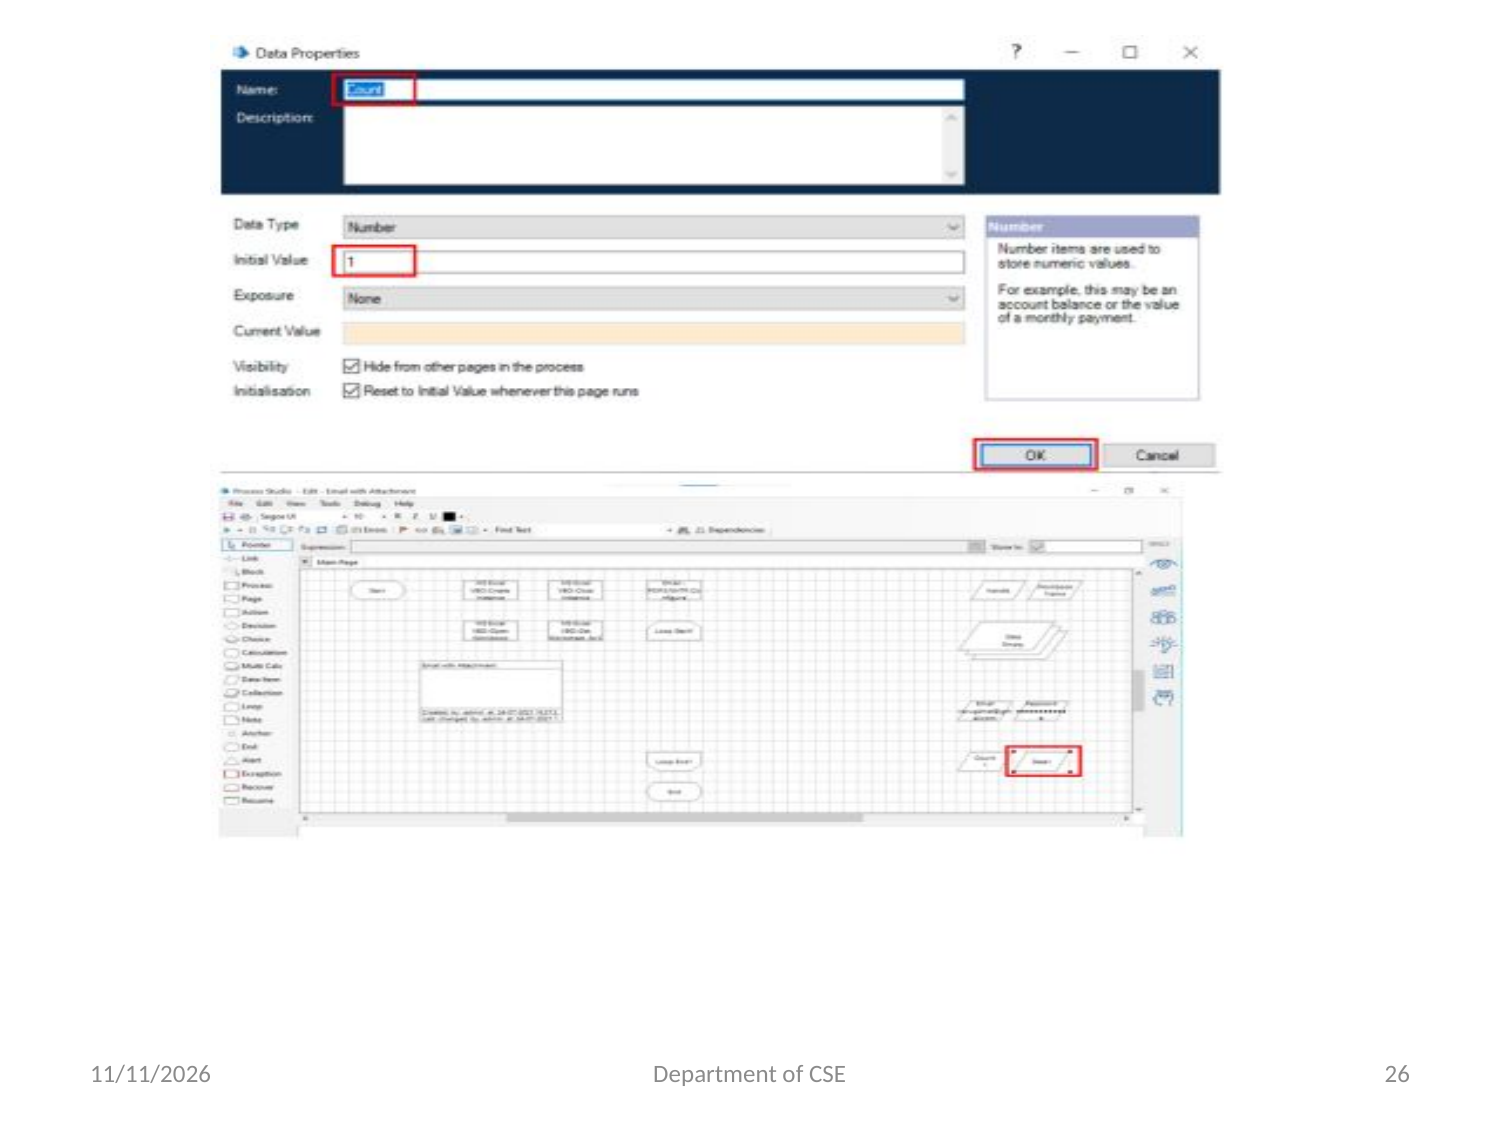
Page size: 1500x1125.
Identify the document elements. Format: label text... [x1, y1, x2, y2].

picture [210, 34, 1231, 859]
slide_number 26 [1074, 1042, 1425, 1103]
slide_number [75, 1042, 425, 1103]
footer Department of CSE [512, 1042, 988, 1103]
